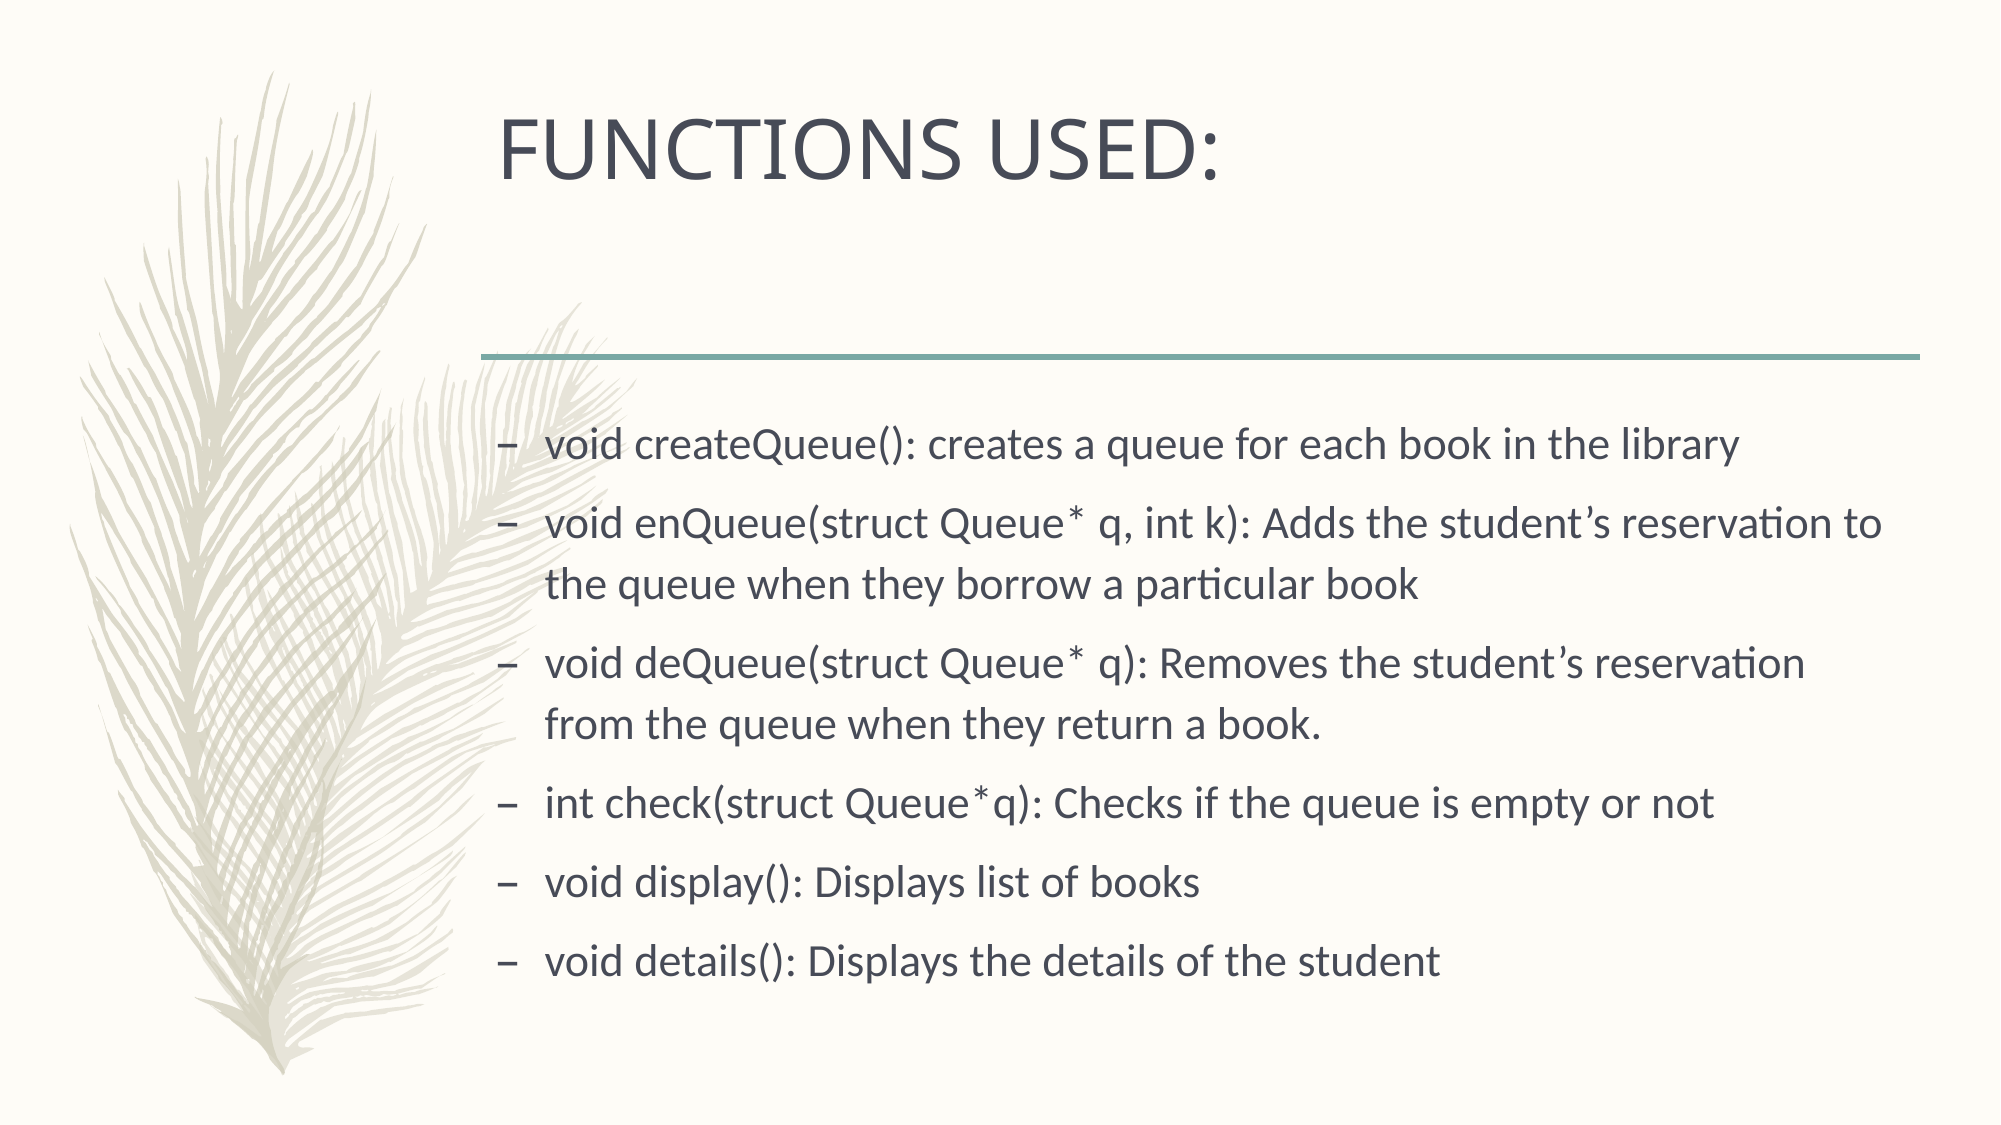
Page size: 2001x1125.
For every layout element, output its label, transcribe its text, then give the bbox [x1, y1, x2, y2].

list void createQueue(): creates a queue for each book in the library void enQueue(struct Queue* q, int k): Adds the student’s reservation to the queue when they borrow a particular book void deQueue(struct Queue* q): Removes the student’s reservation from the queue when they return a book. int check(struct Queue*q): Checks if the queue is empty or not void display(): Displays list of books void details(): Displays the details of the student [481, 399, 1920, 999]
title FUNCTIONS USED: [481, 93, 1920, 350]
